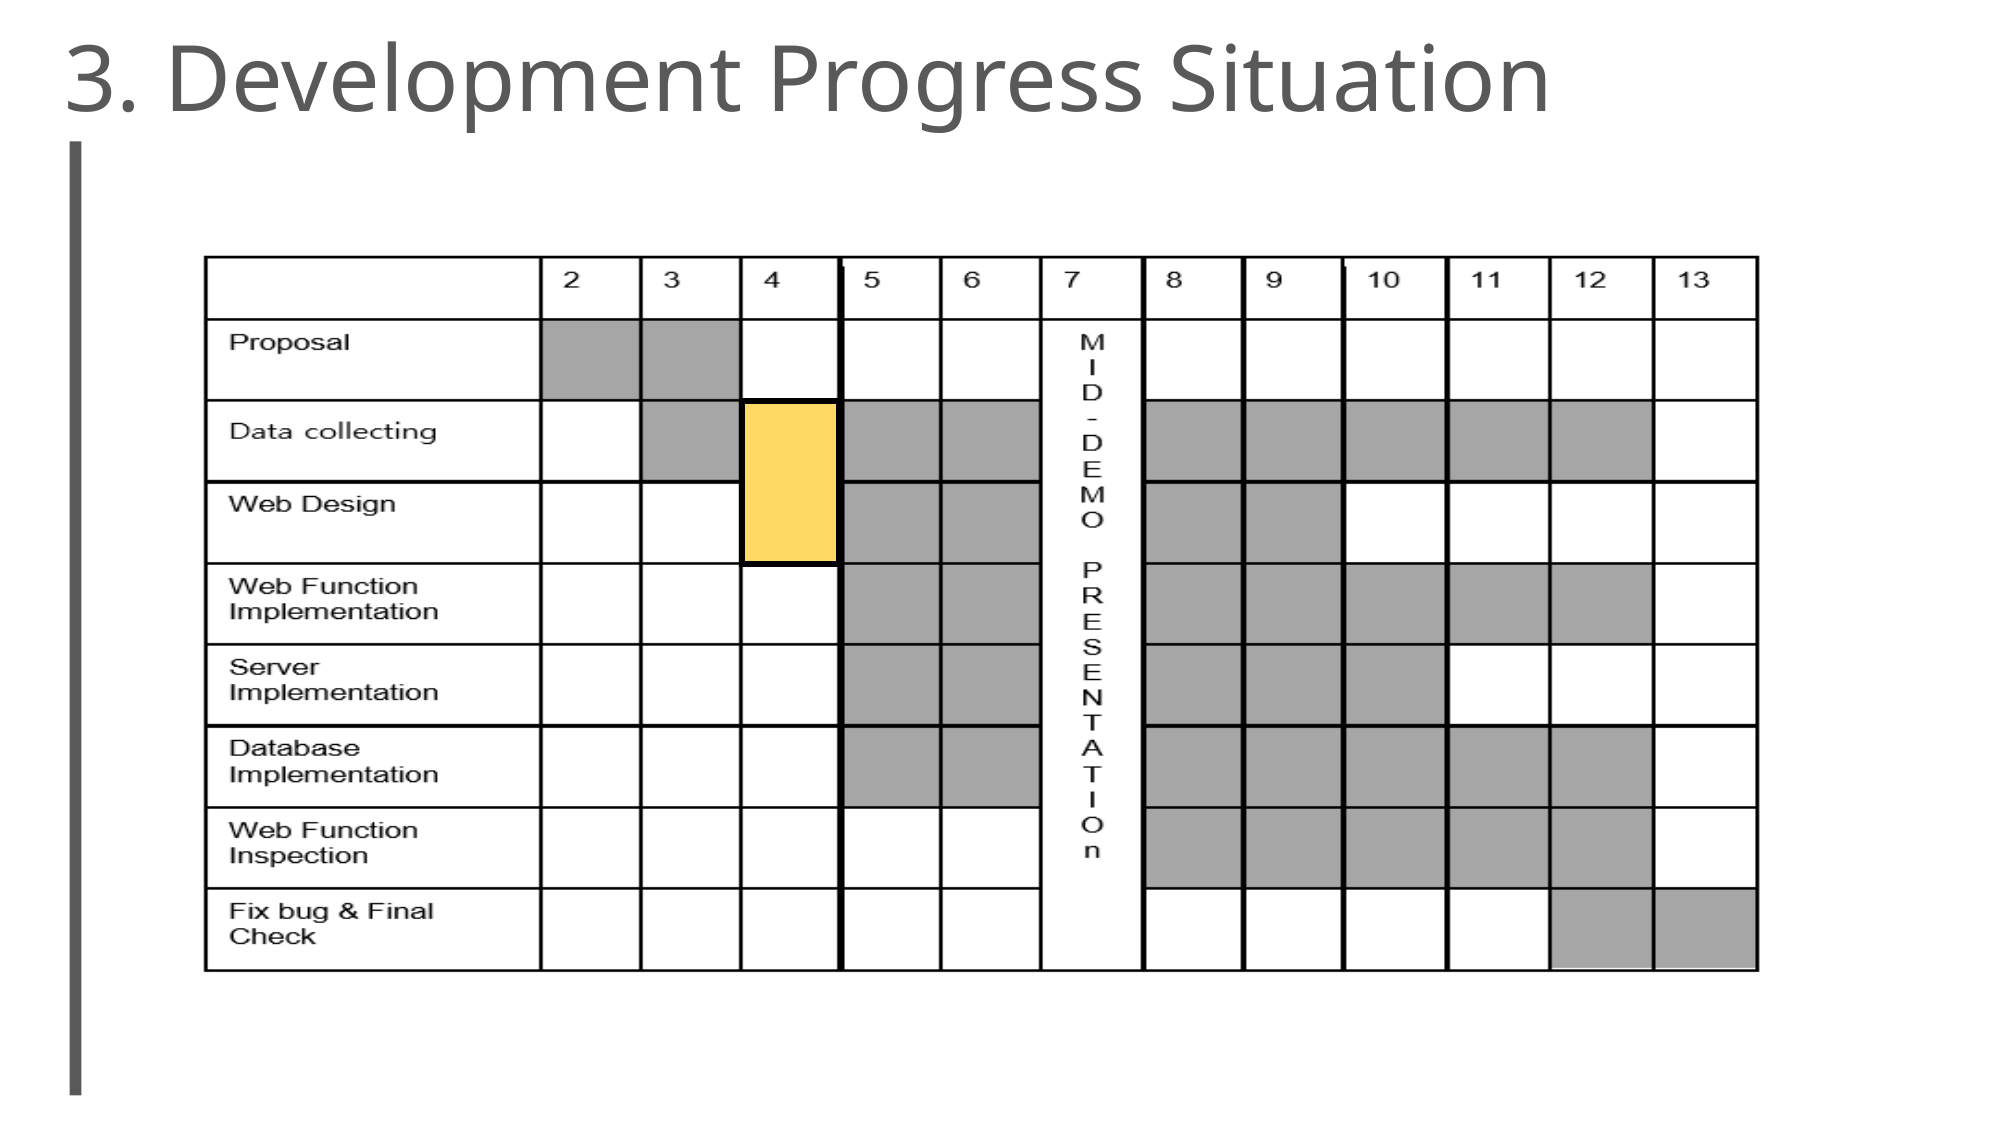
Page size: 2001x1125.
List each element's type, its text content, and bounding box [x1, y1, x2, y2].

picture [197, 248, 1767, 988]
text_box [69, 140, 82, 1096]
text_box 3. Development Progress Situation [49, 12, 1940, 137]
